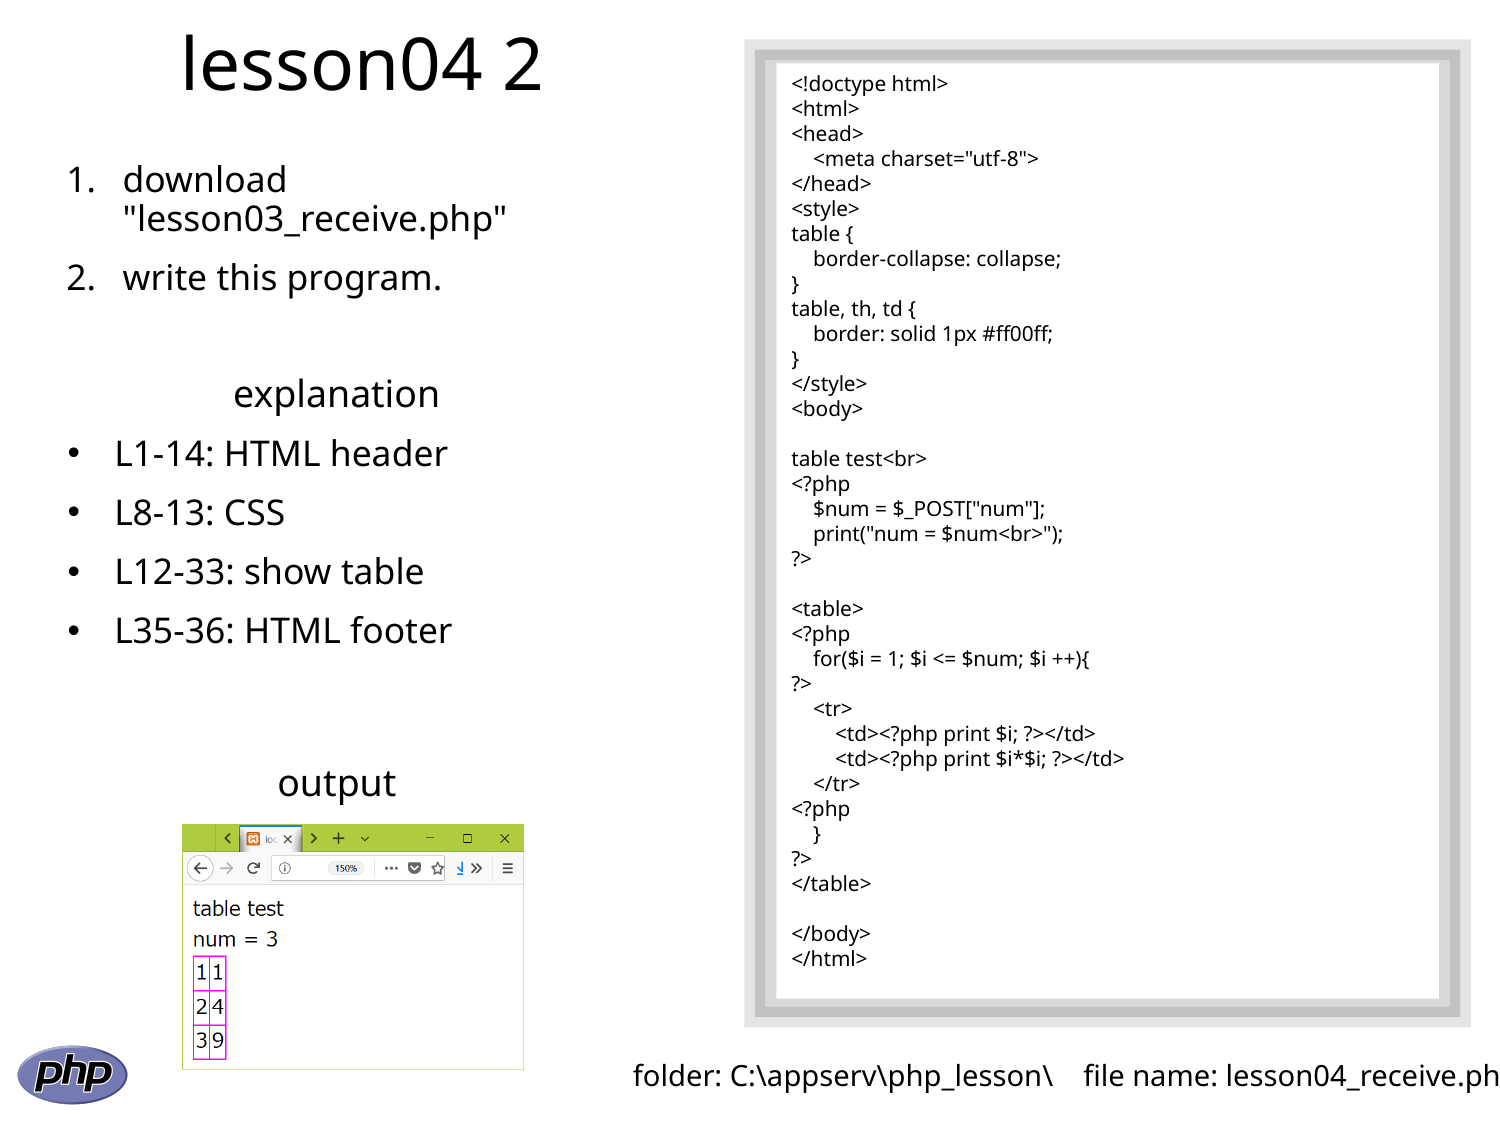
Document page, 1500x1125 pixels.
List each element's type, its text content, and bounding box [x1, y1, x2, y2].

picture [16, 1044, 129, 1106]
text_box download "lesson03_receive.php" write this program. [51, 154, 623, 776]
text_box folder: C:\appserv\php_lesson\ file name: lesson04_receive.php [618, 1049, 1500, 1100]
text_box <!doctype html> <html> <head> <meta charset="utf-8"> </head> <style> table { border-collapse: collapse; } table, th, td { border: solid 1px #ff00ff; } </style> <body> table test<br> <?php $num = $_POST["num"]; print("num = $num<br>"); ?> <table> <?php for($i = 1; $i <= $num; $i ++){ ?> <tr> <td><?php print $i; ?></td> <td><?php print $i*$i; ?></td> </tr> <?php } ?> </table> </body> </html> [776, 63, 1439, 999]
picture [182, 824, 524, 1070]
text_box [754, 49, 1461, 1018]
title lesson04 2 [41, 2, 684, 132]
text_box output [262, 776, 412, 812]
list L1-14: HTML header L8-13: CSS L12-33: show table L35-36: HTML footer [52, 428, 697, 1047]
